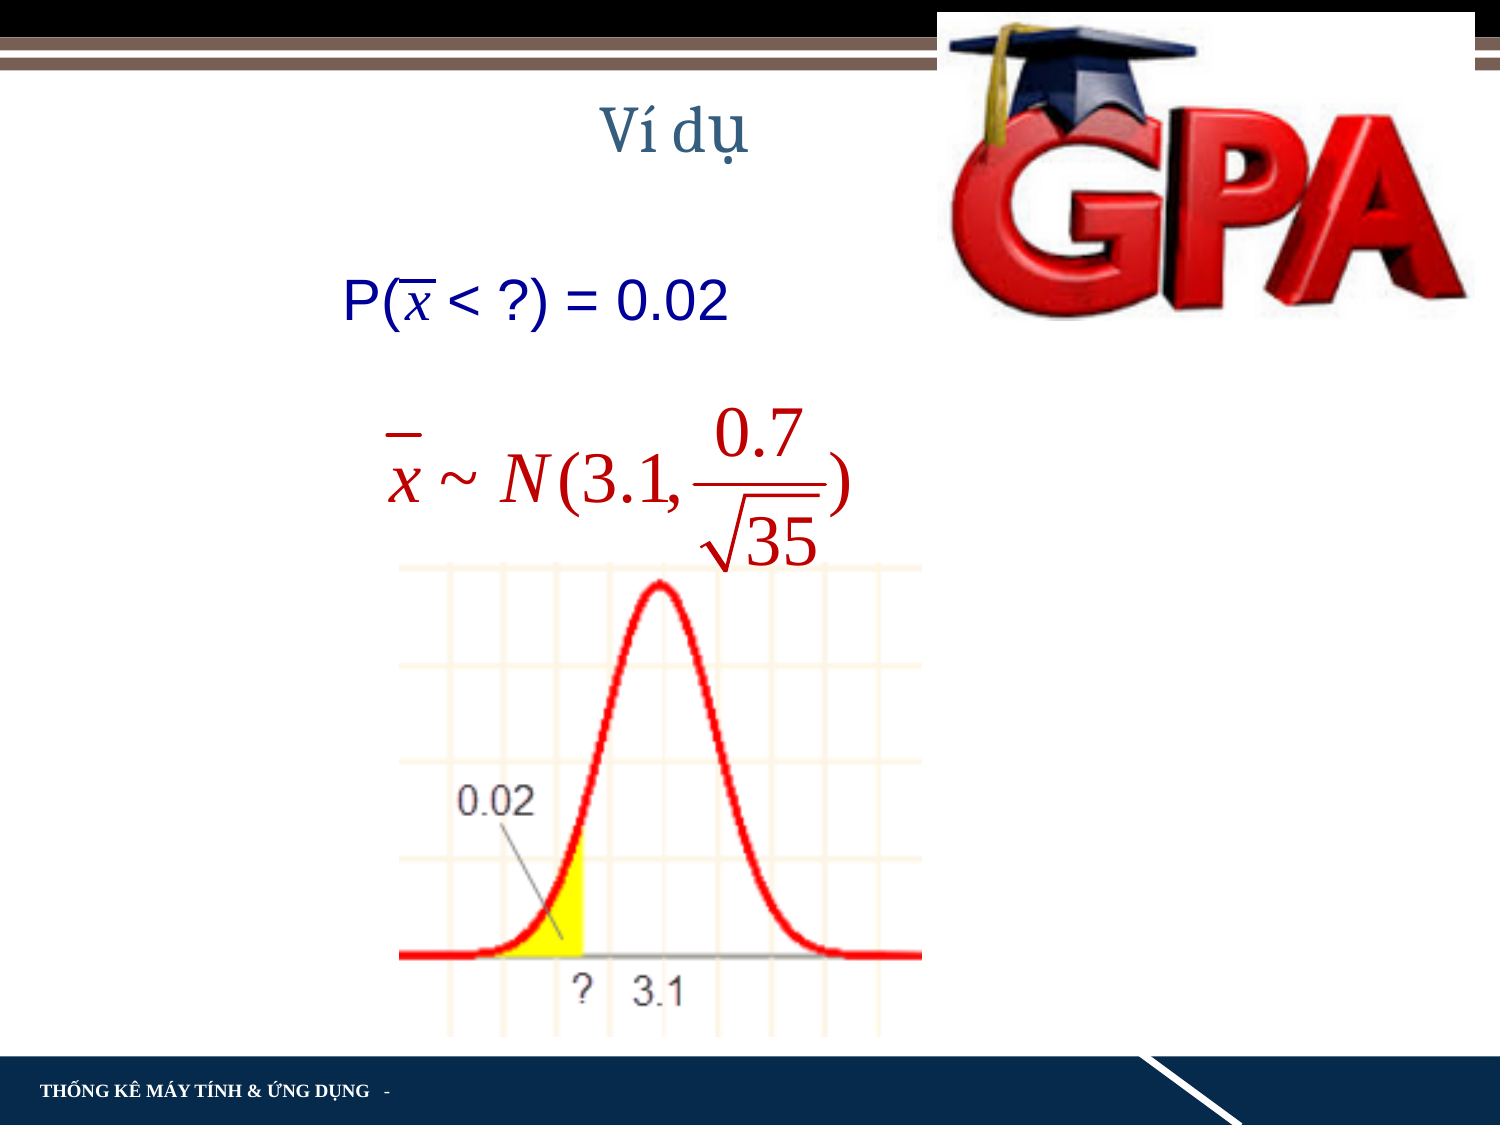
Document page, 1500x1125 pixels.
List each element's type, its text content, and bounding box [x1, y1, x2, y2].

list P( x < ?) = 0.02 [99, 262, 1400, 375]
picture [937, 12, 1475, 321]
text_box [374, 387, 867, 588]
picture [399, 562, 922, 1037]
title Ví dụ [0, 87, 937, 275]
